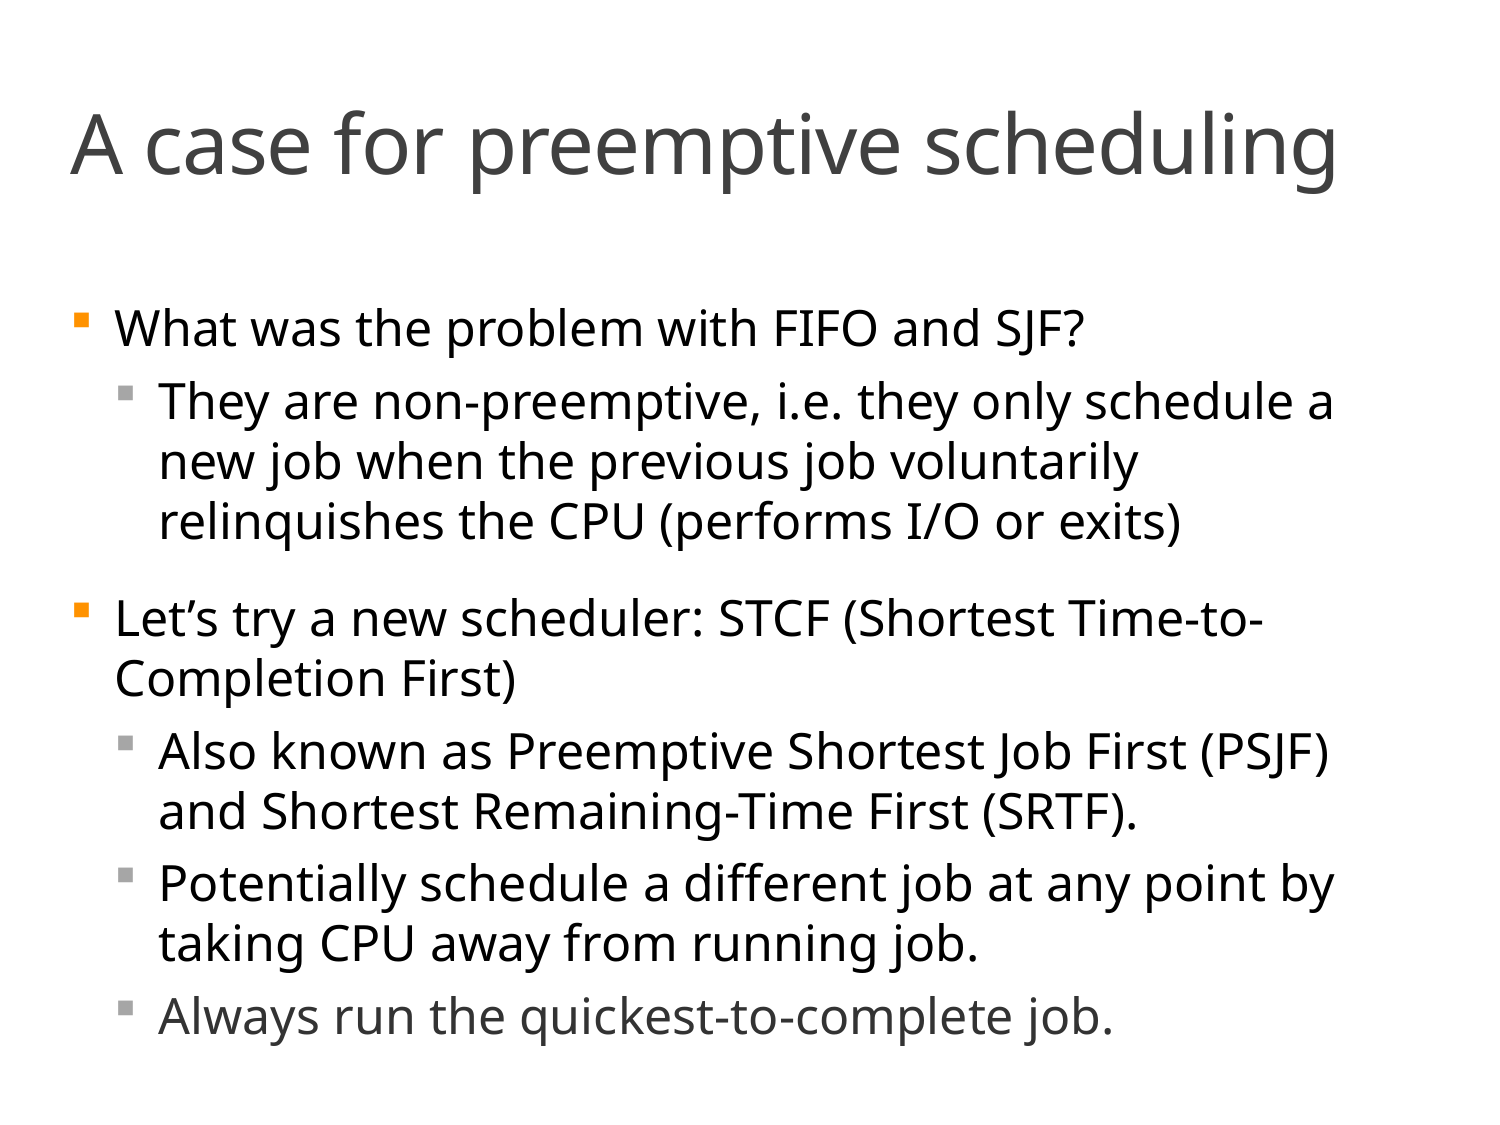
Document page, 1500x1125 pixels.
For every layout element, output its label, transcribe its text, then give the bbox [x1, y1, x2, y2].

title A case for preemptive scheduling [70, 104, 1430, 238]
list What was the problem with FIFO and SJF? They are non-preemptive, i.e. they only schedule a new job when the previous job voluntarily relinquishes the CPU (performs I/O or exits) Let’s try a new scheduler: STCF (Shortest Time-to-Completion First) Also known as Preemptive Shortest Job First (PSJF) and Shortest Remaining-Time First (SRTF). Potentially schedule a different job at any point by taking CPU away from running job. Always run the quickest-to-complete job. [70, 296, 1430, 1065]
